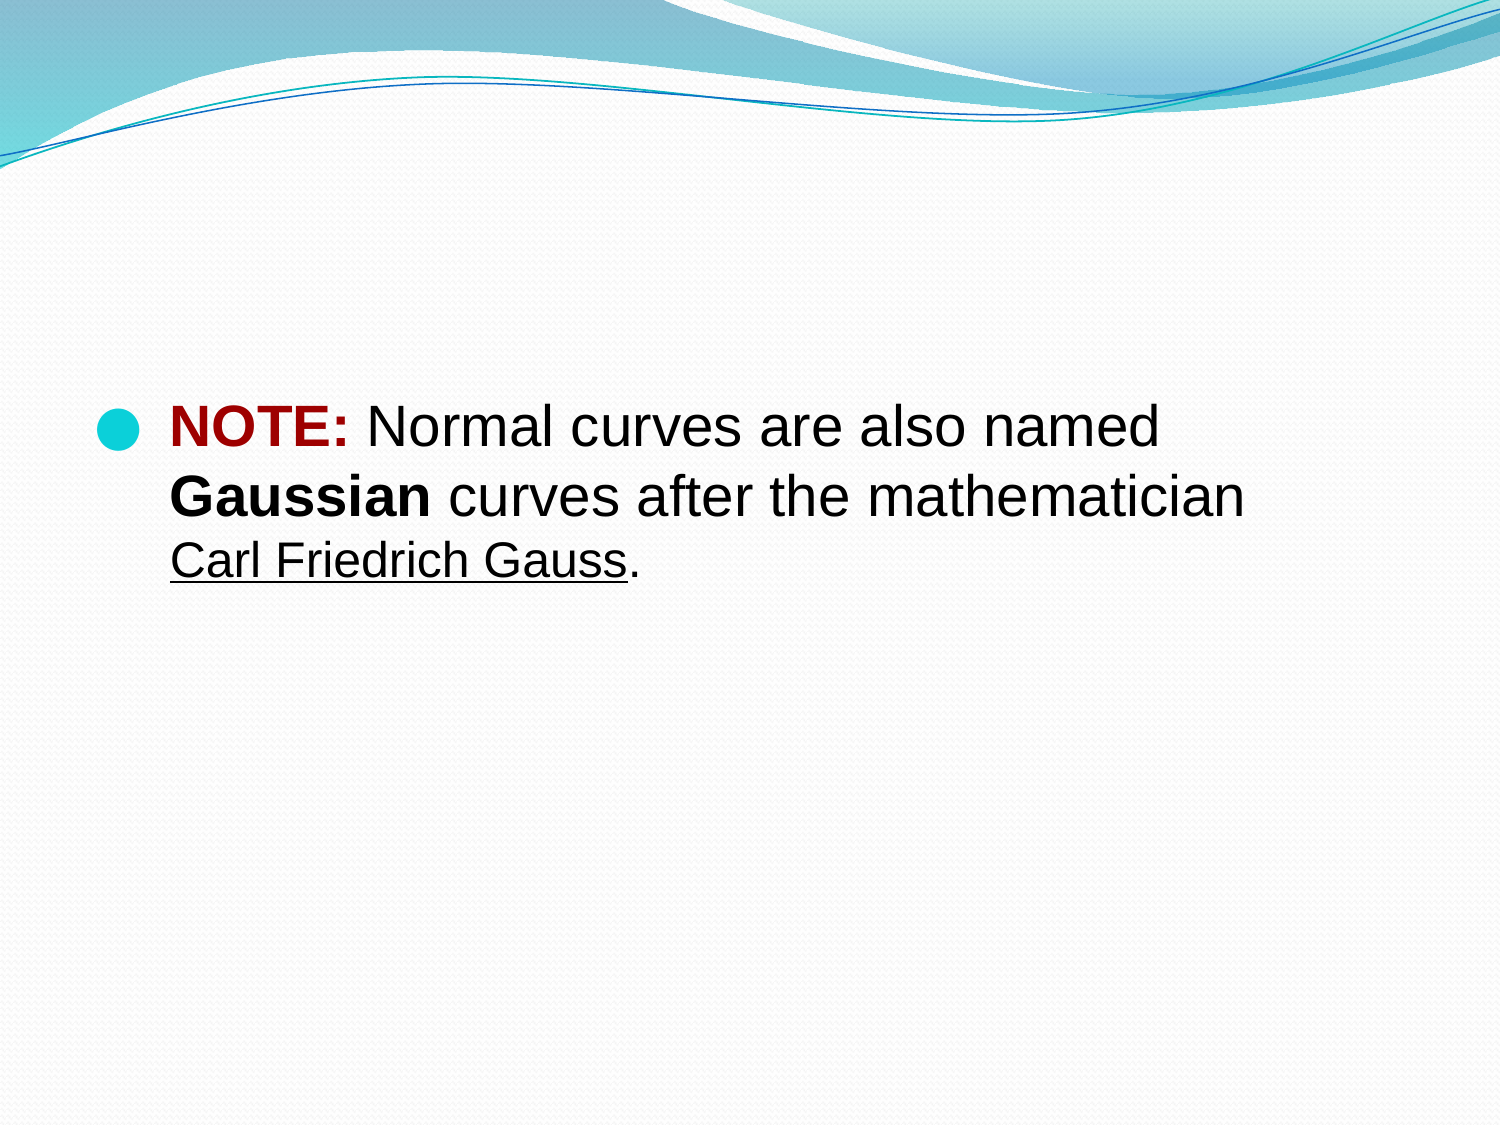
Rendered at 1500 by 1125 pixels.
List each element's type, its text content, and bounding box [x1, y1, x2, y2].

text_box NOTE: Normal curves are also named Gaussian curves after the mathematician Carl Friedrich Gauss. [50, 380, 1387, 940]
